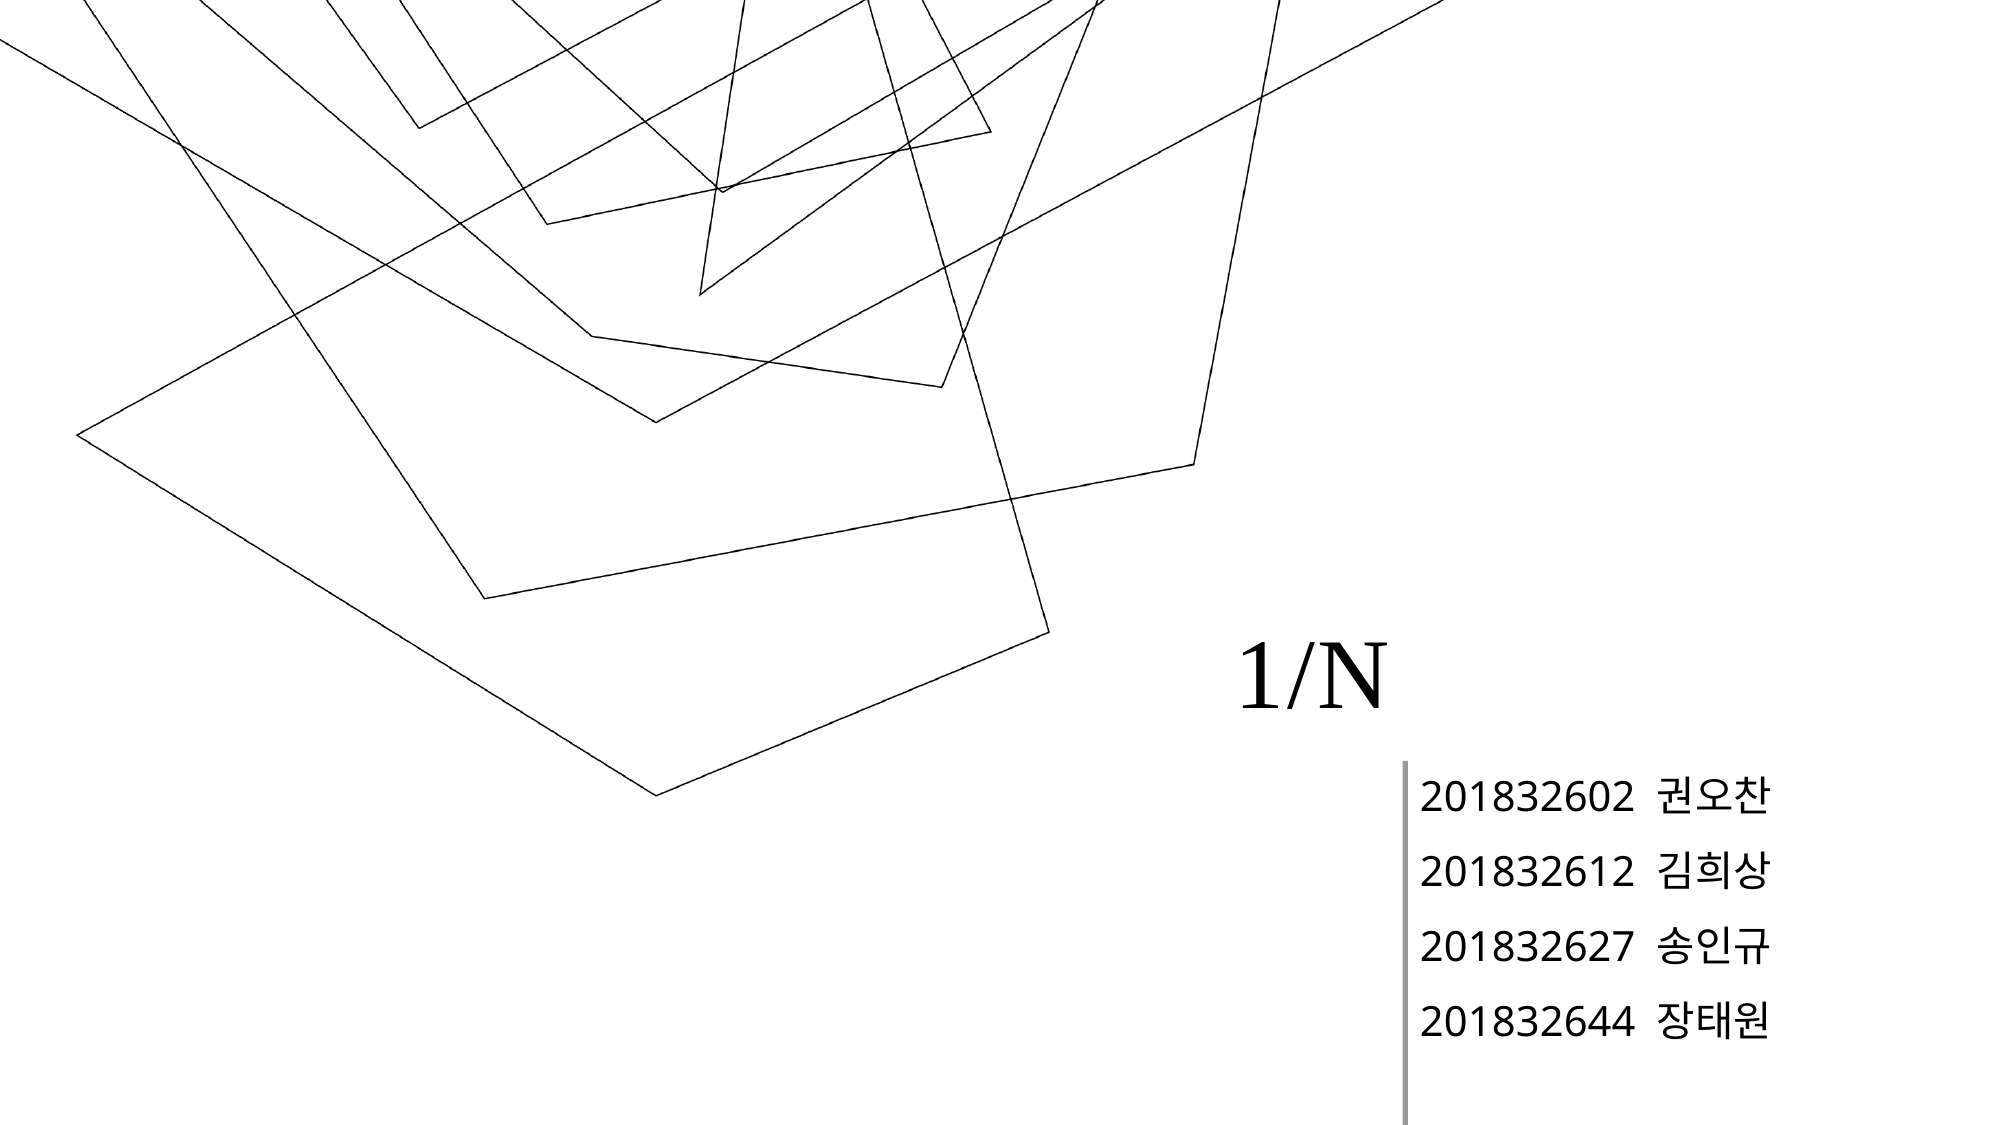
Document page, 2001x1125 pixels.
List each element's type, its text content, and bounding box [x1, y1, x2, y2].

title 1/n [594, 553, 1406, 738]
picture [0, 0, 1557, 830]
text_box 201832602 권오찬 201832612 김희상 201832627 송인규 201832644 장태원 [1405, 737, 1955, 1053]
